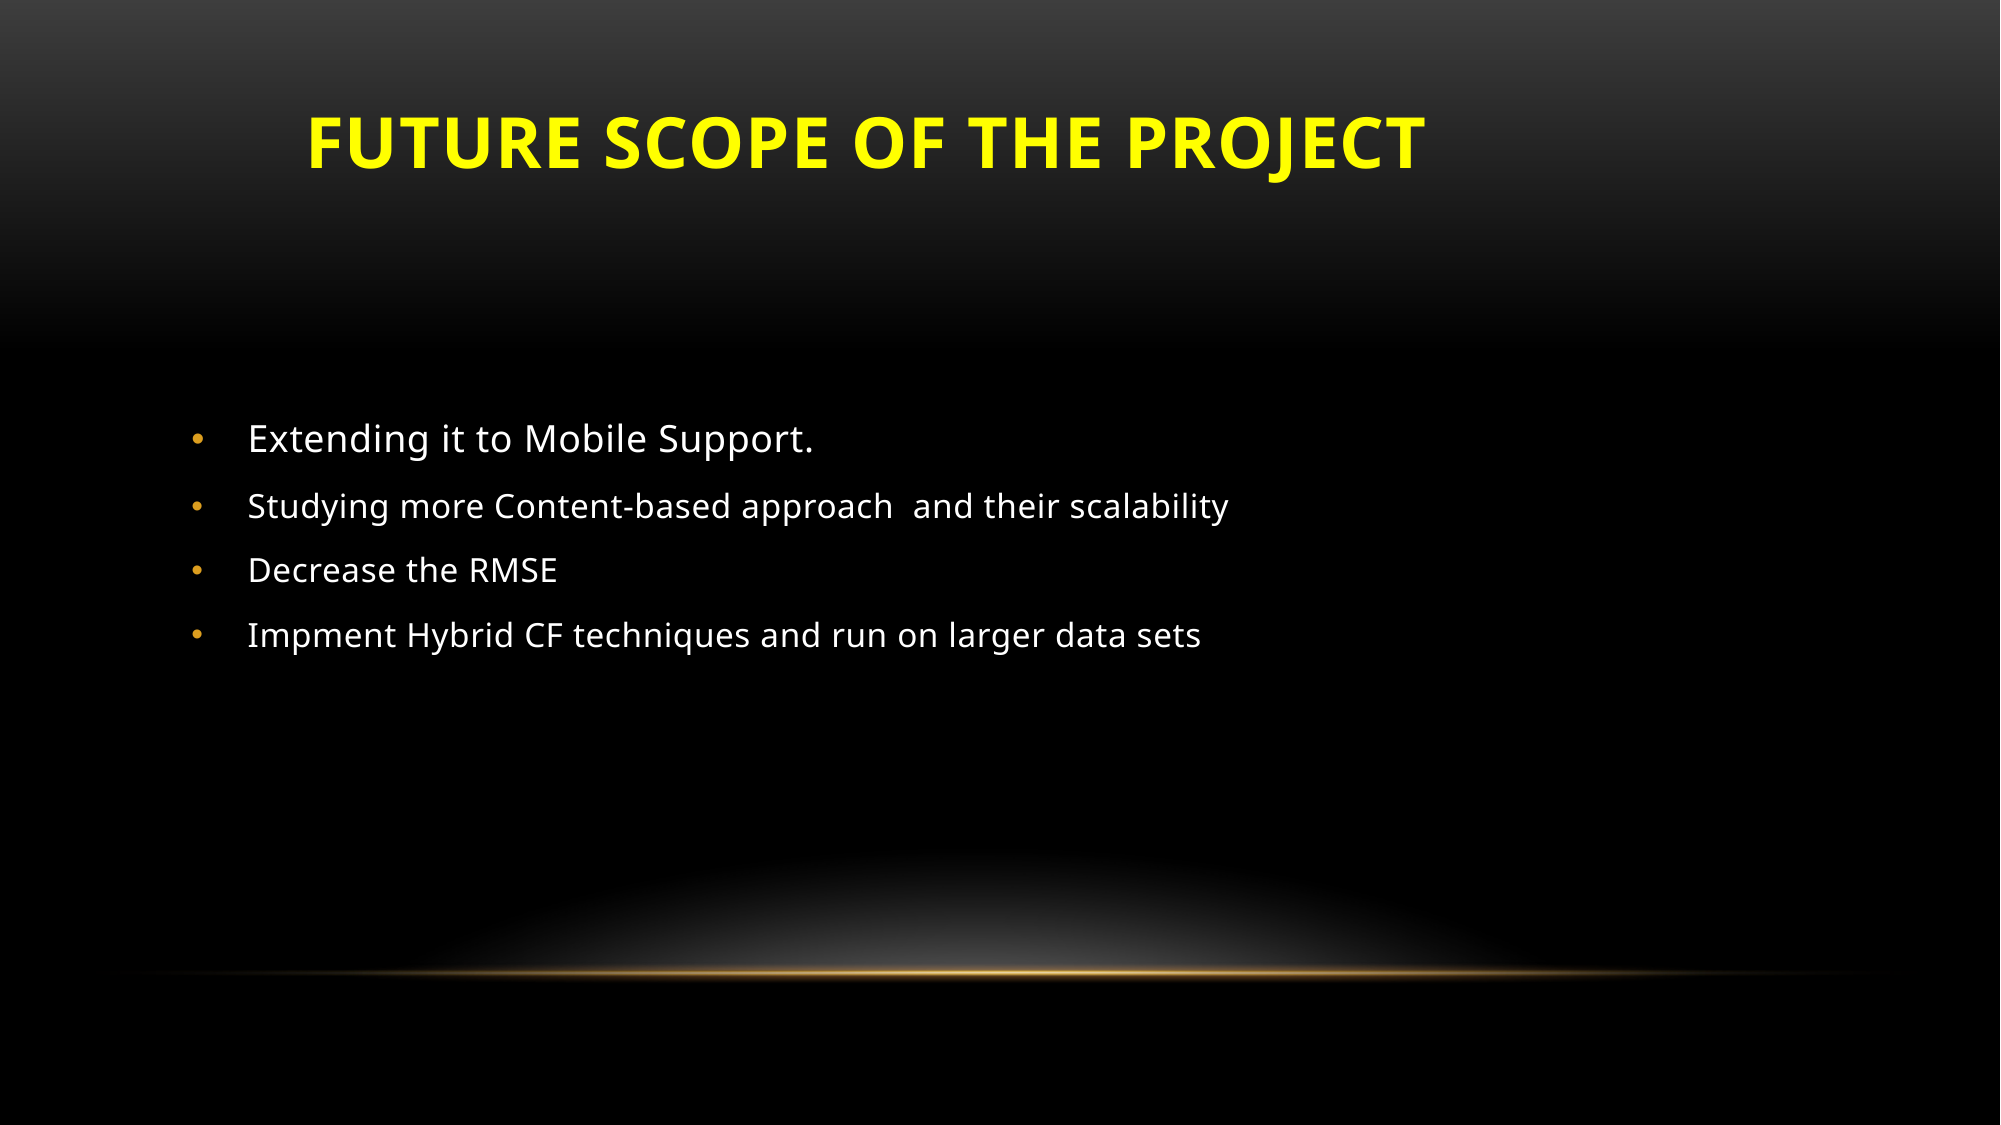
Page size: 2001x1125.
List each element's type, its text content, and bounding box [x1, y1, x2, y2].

picture [0, 0, 2000, 1125]
list Extending it to Mobile Support. Studying more Content-based approach and their scalability Decrease the RMSE Impment Hybrid CF techniques and run on larger data sets [176, 336, 1856, 1025]
title FUTURE SCOPE OF THE PROJECT [106, 84, 1649, 294]
